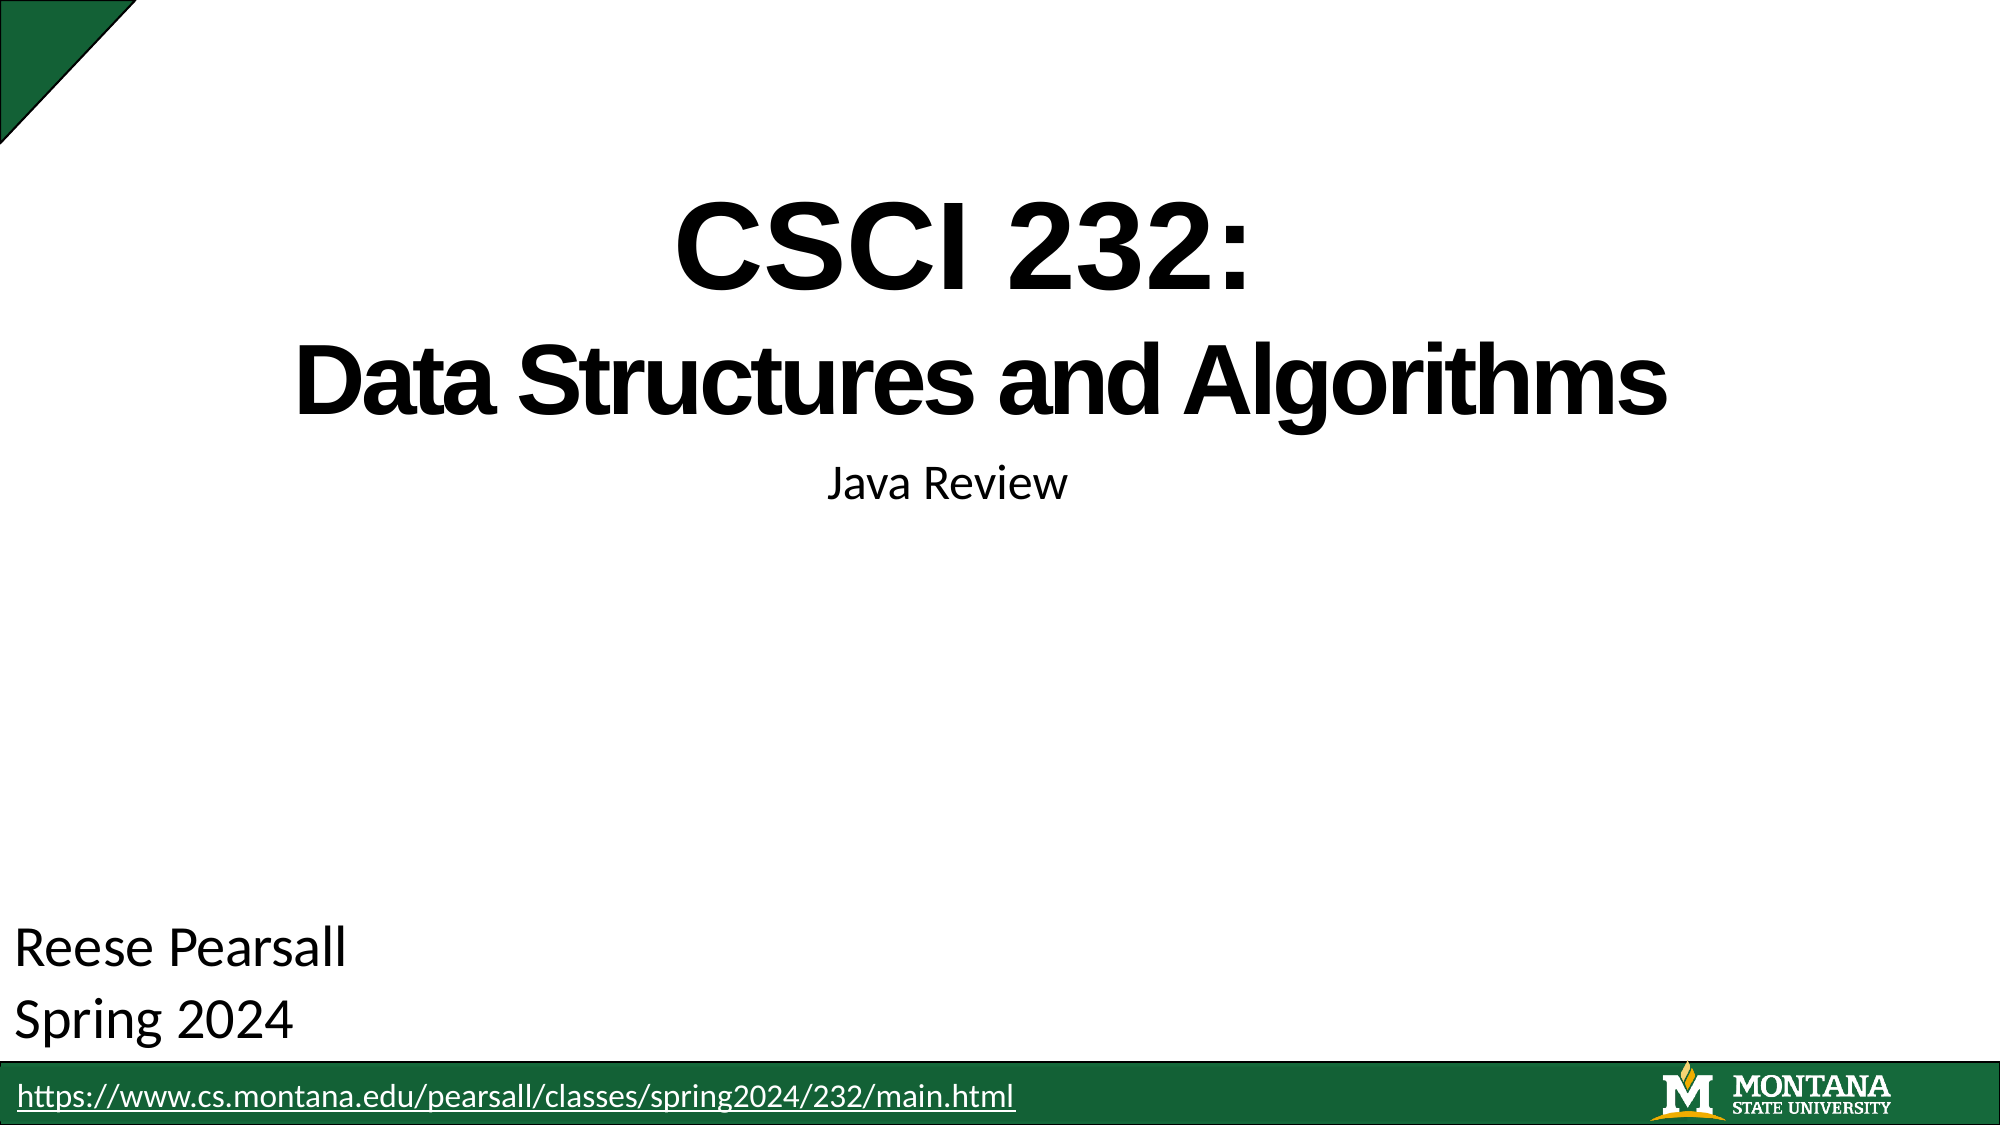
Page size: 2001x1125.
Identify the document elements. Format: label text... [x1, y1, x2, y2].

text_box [0, 1060, 1647, 1125]
text_box Java Review [825, 447, 1839, 510]
picture [1649, 1060, 1892, 1122]
text_box Reese Pearsall Spring 2024 [12, 905, 1038, 1051]
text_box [1892, 1060, 2000, 1125]
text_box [0, 0, 137, 145]
title CSCI 232: Data Structures and Algorithms [87, 162, 1875, 435]
